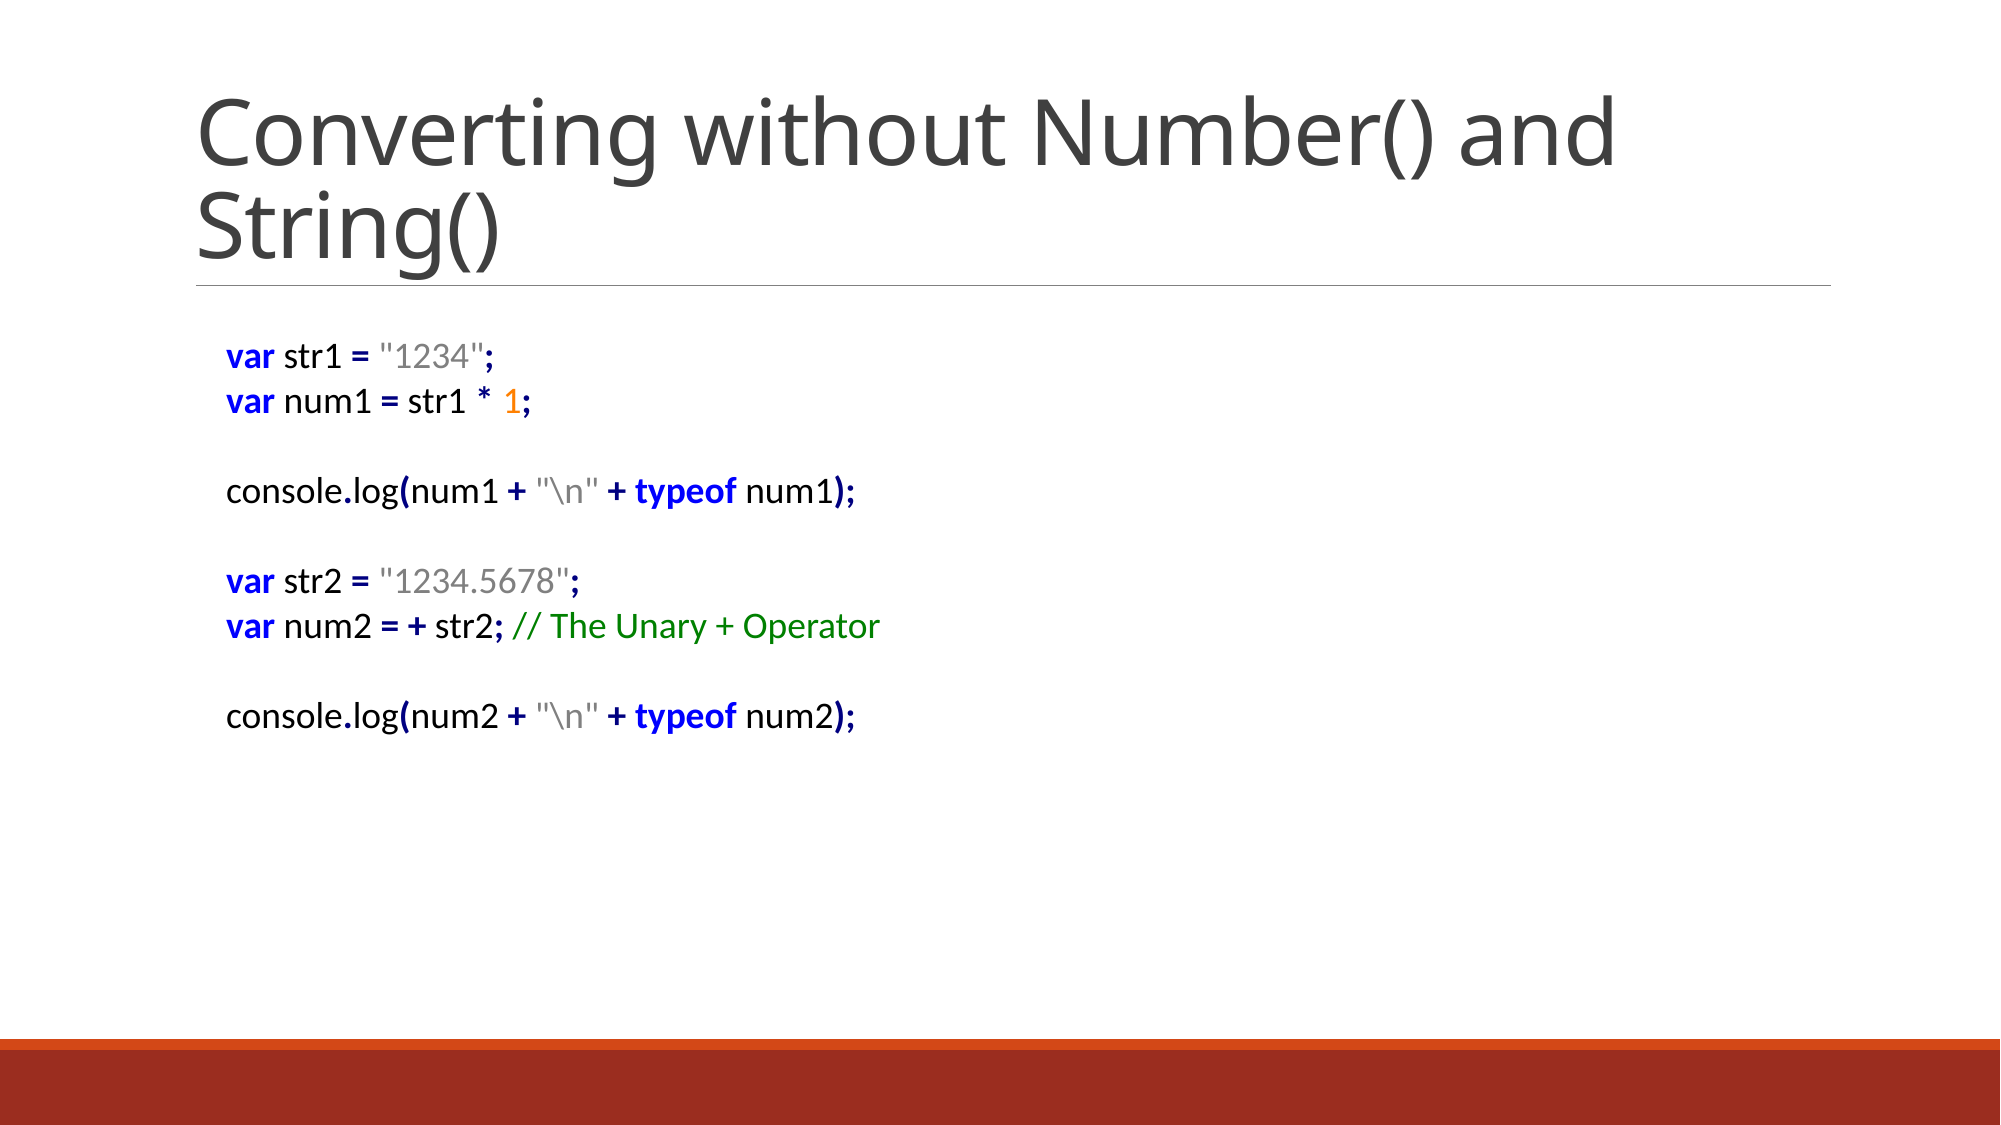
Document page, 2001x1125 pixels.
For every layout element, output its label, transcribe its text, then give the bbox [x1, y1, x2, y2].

title Converting without Number() and String() [180, 47, 1830, 285]
text_box var str1 = "1234"; var num1 = str1 * 1; console.log(num1 + "\n" + typeof num1); var str2 = "1234.5678"; var num2 = + str2; // The Unary + Operator console.log(num2 + "\n" + typeof num2); [211, 323, 1212, 743]
